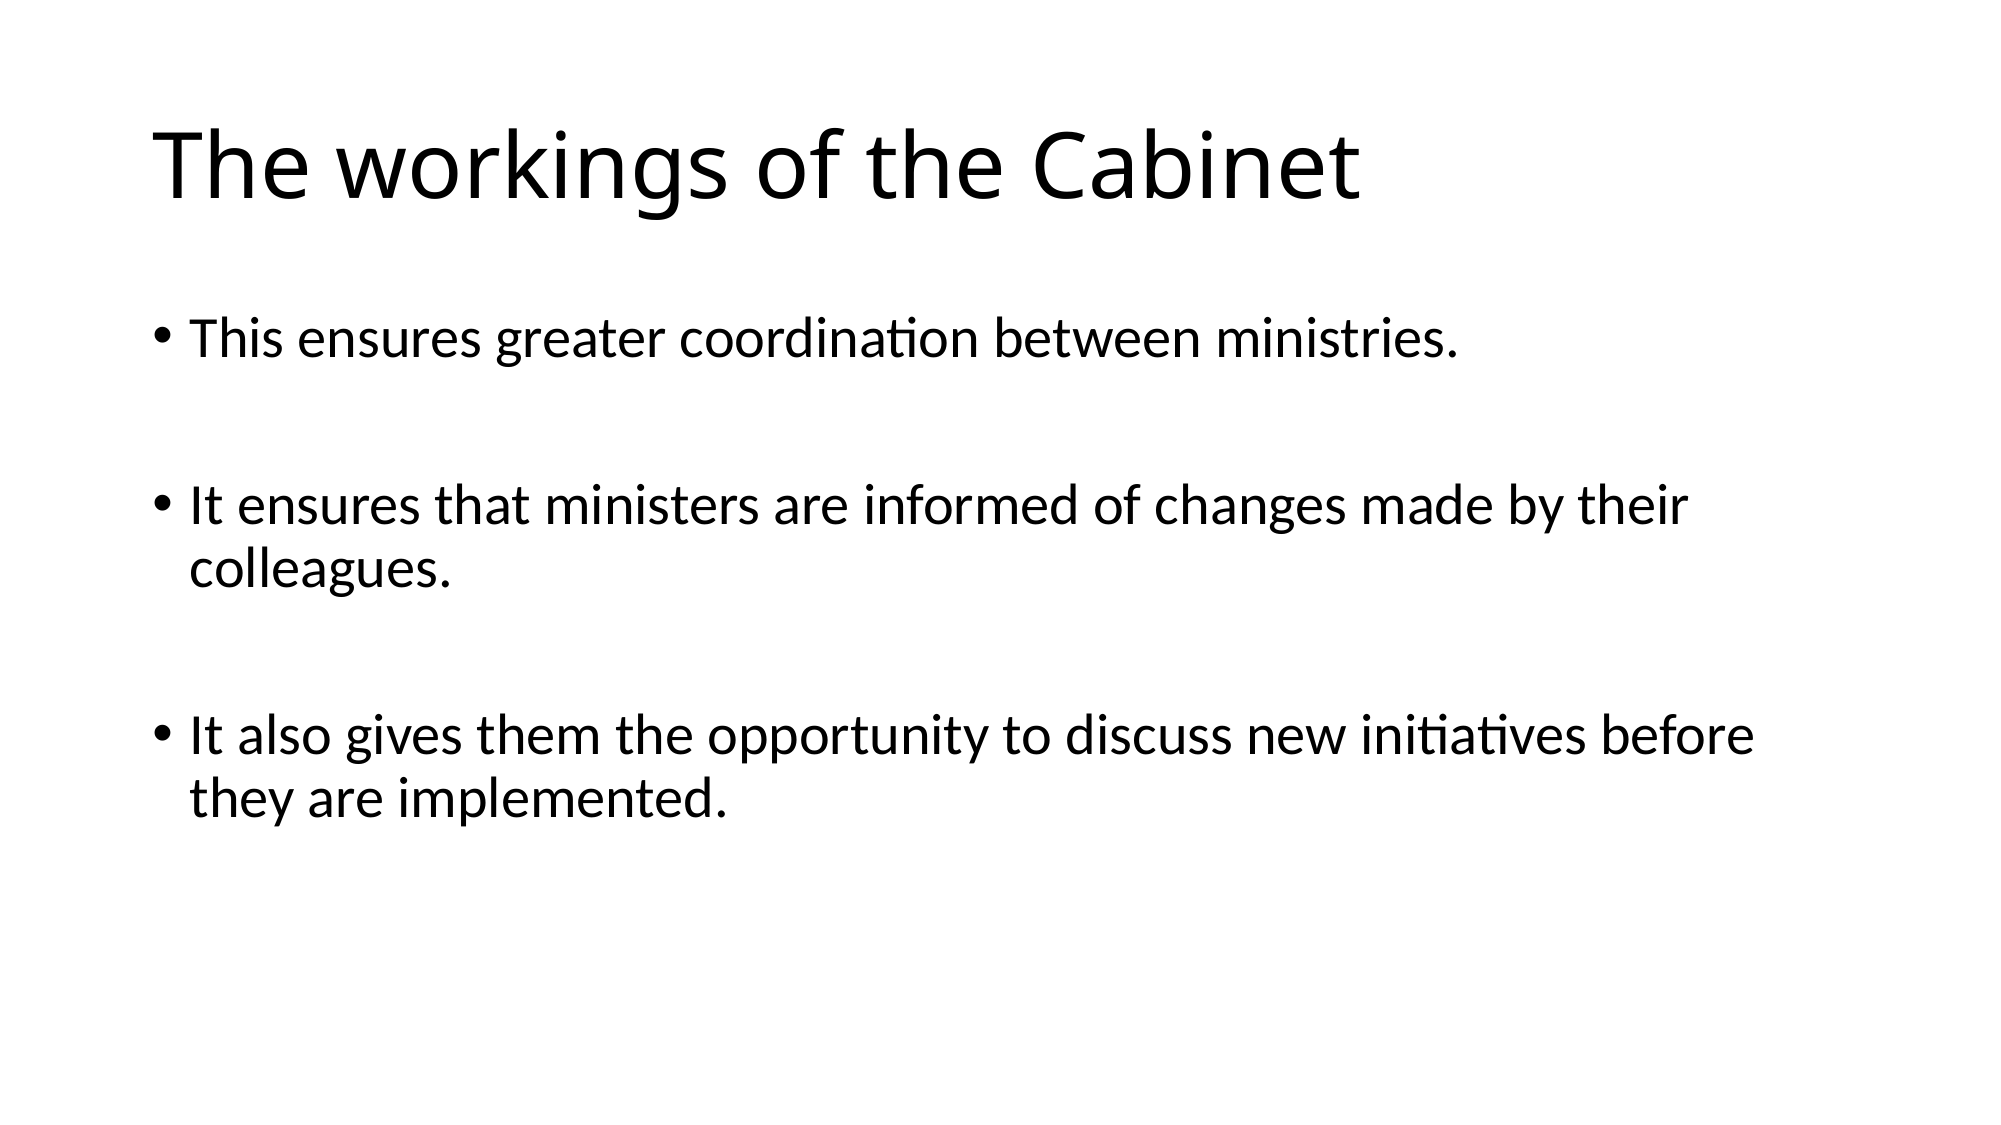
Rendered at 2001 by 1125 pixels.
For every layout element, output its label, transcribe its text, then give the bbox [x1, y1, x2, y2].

title The workings of the Cabinet [137, 59, 1863, 278]
list This ensures greater coordination between ministries. It ensures that ministers are informed of changes made by their colleagues. It also gives them the opportunity to discuss new initiatives before they are implemented. [137, 299, 1863, 1014]
